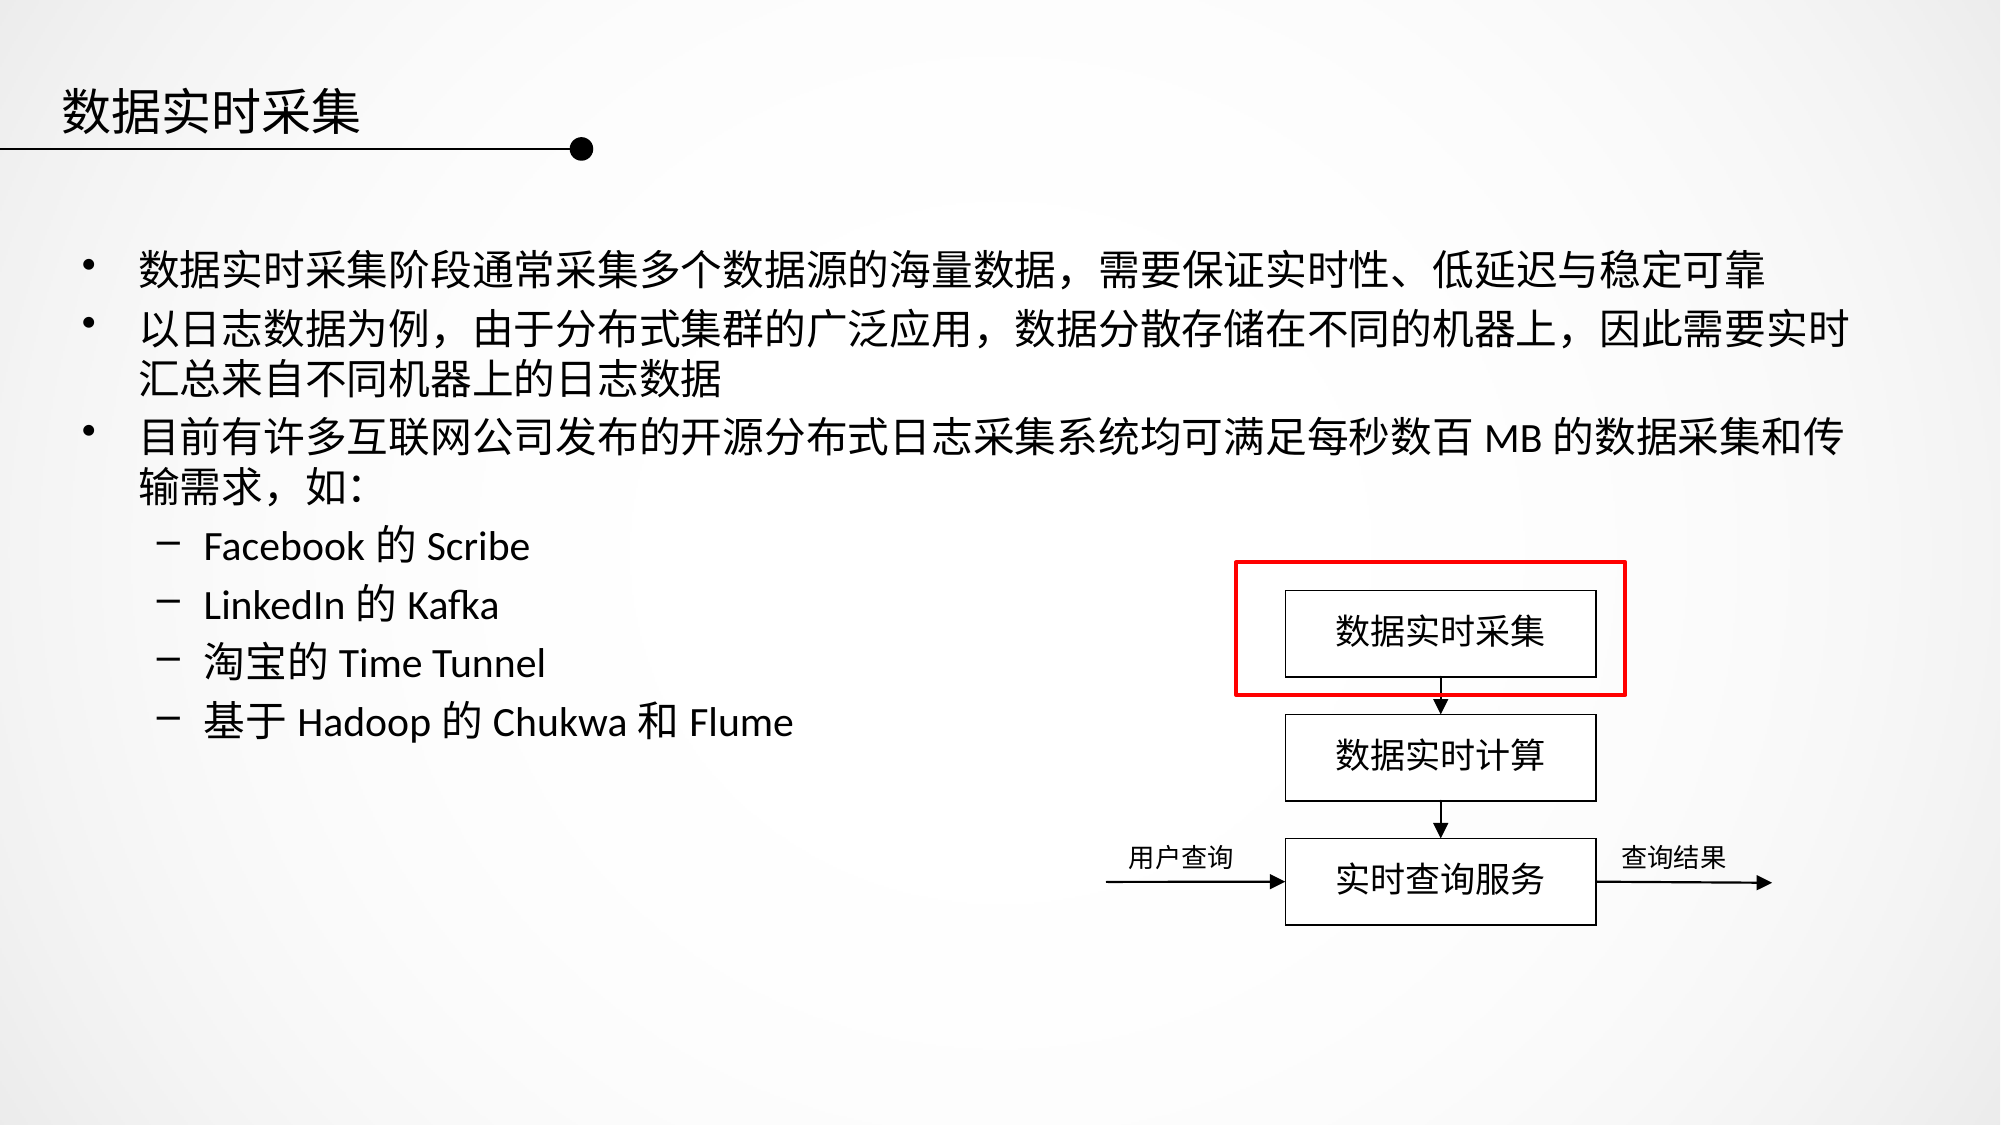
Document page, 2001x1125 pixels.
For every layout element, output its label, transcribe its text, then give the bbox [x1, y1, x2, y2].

text_box 数据实时采集阶段通常采集多个数据源的海量数据，需要保证实时性、低延迟与稳定可靠 以日志数据为例，由于分布式集群的广泛应用，数据分散存储在不同的机器上，因此需要实时汇总来自不同机器上的日志数据 目前有许多互联网公司发布的开源分布式日志采集系统均可满足每秒数百MB的数据采集和传输需求，如： Facebook的Scribe LinkedIn的Kafka 淘宝的Time Tunnel 基于Hadoop的Chukwa和Flume [66, 236, 1898, 1017]
picture [1011, 585, 1846, 929]
text_box [567, 135, 596, 163]
text_box [1234, 560, 1627, 584]
text_box 数据实时采集 [46, 73, 566, 148]
